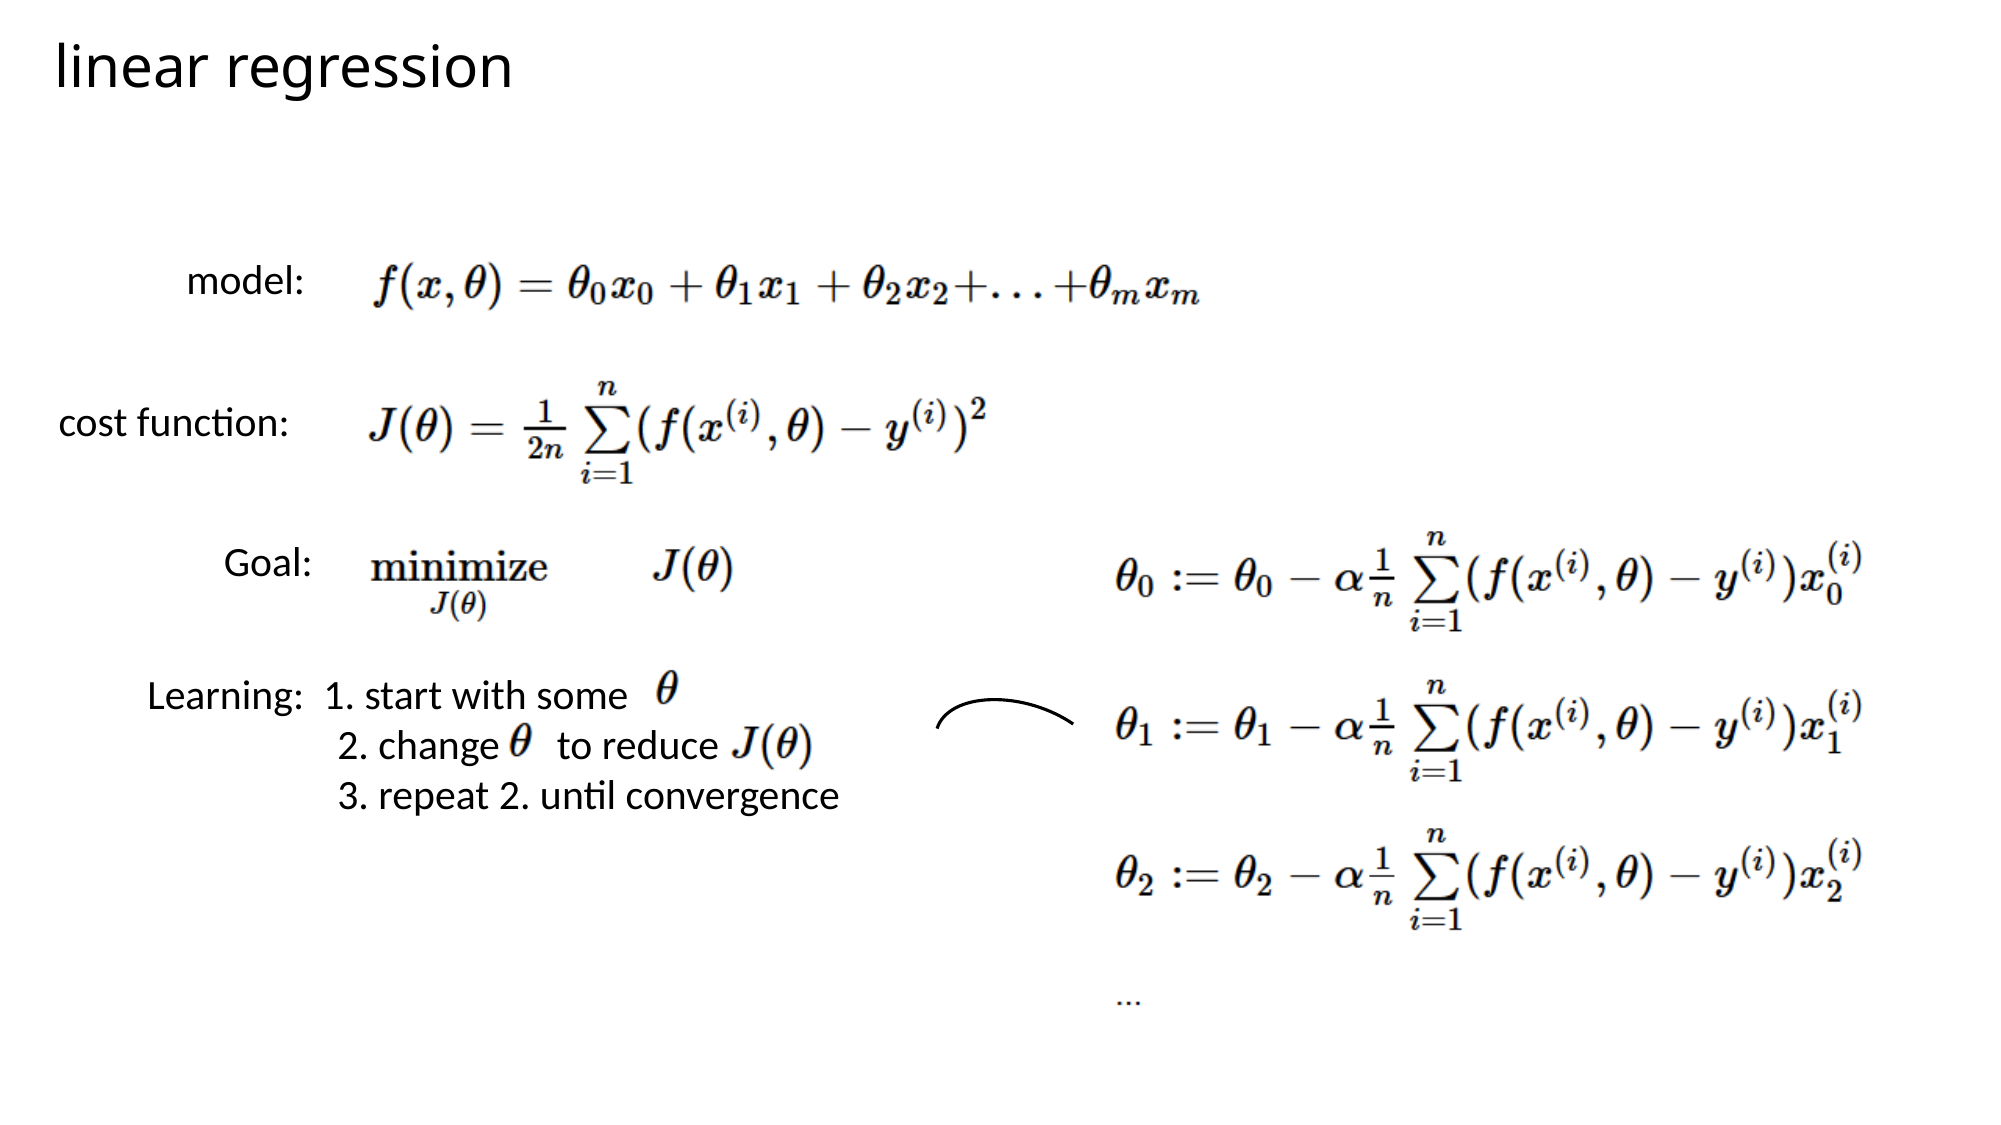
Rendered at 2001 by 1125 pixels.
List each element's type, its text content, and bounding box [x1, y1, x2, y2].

picture [349, 235, 1240, 330]
text_box Learning: 1. start with some 2. change to reduce 3. repeat 2. until convergence [132, 660, 1096, 875]
text_box Goal: [209, 526, 351, 592]
text_box model: [171, 245, 349, 311]
picture [491, 709, 553, 774]
picture [637, 656, 699, 722]
text_box linear regression [39, 21, 1967, 107]
picture [1096, 505, 1895, 1024]
picture [351, 526, 772, 625]
picture [349, 364, 1001, 495]
text_box cost function: [43, 387, 349, 452]
picture [721, 708, 823, 793]
